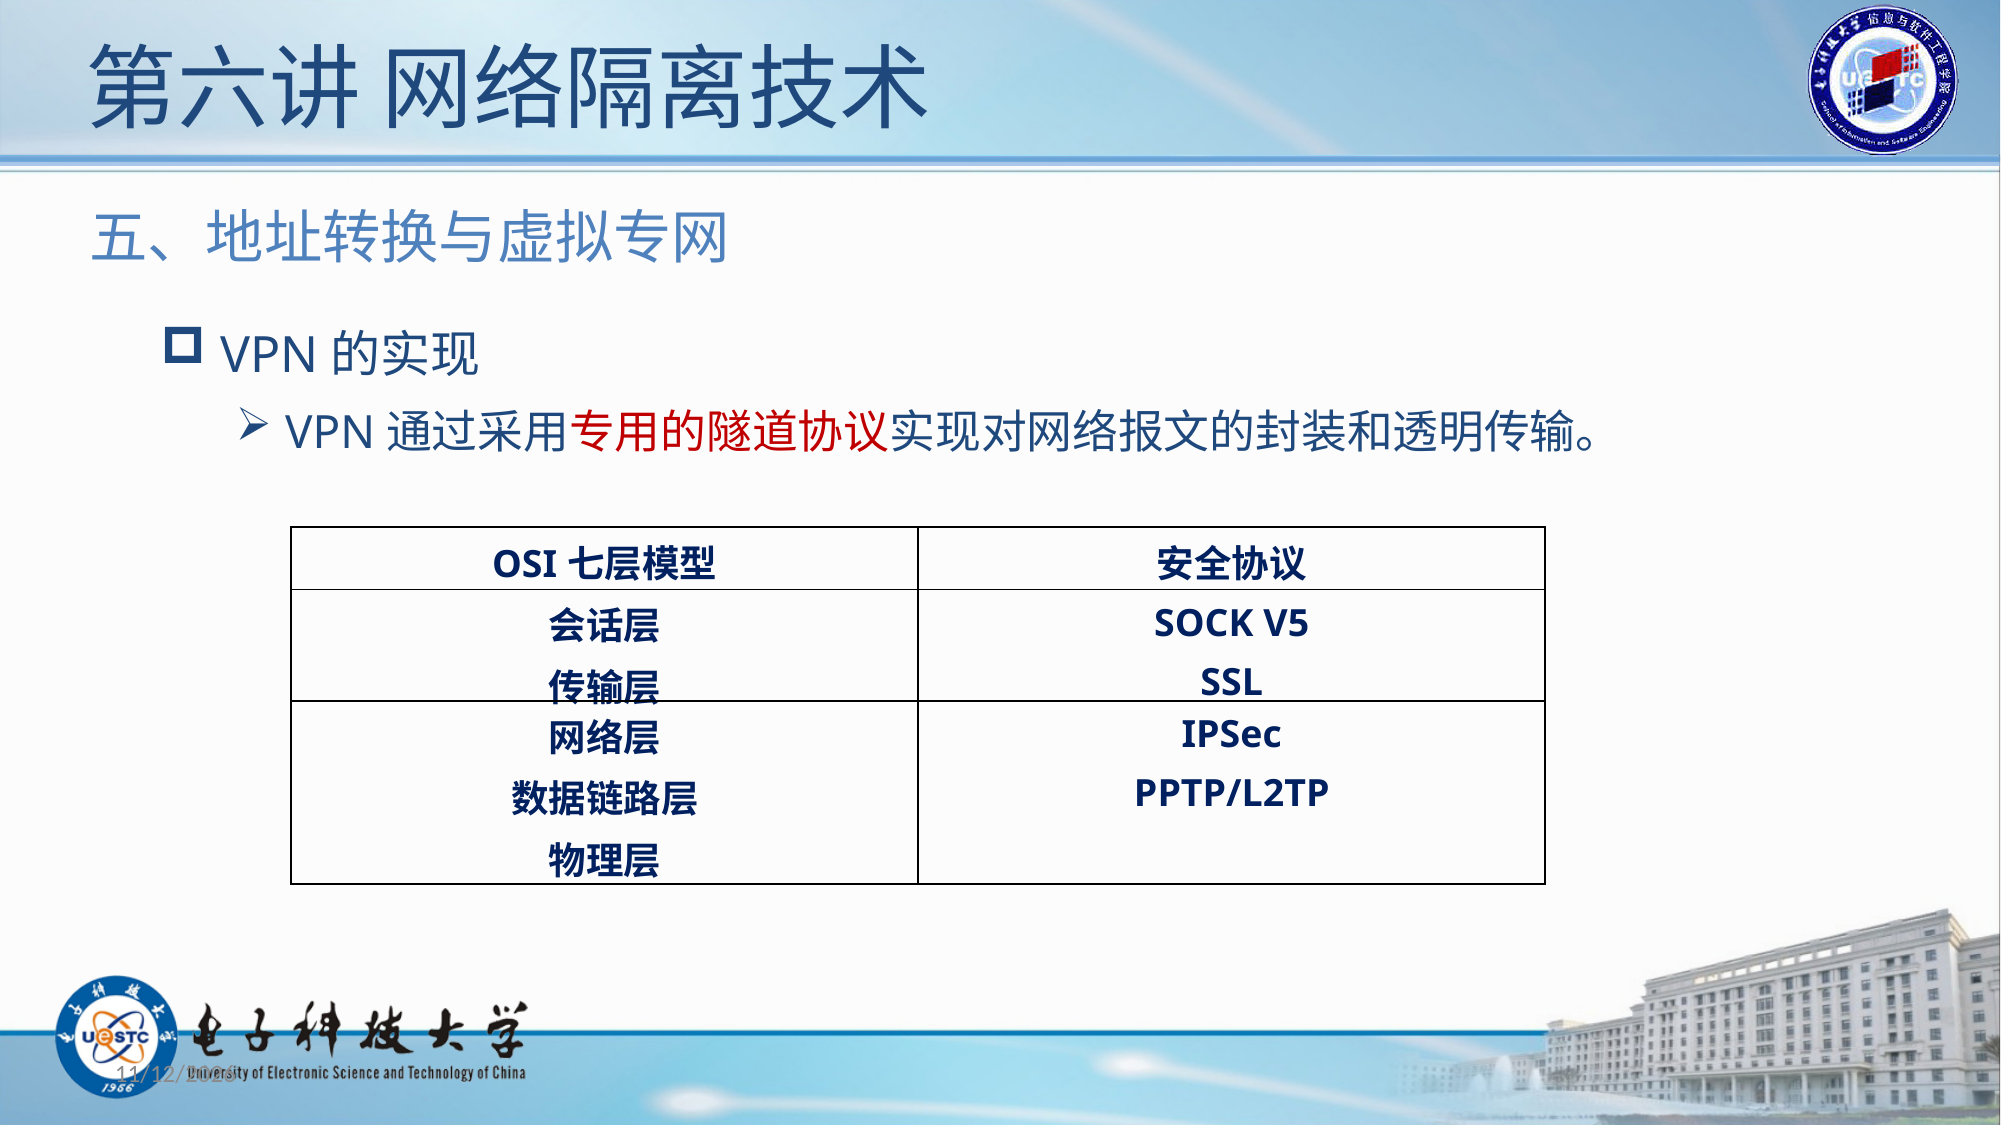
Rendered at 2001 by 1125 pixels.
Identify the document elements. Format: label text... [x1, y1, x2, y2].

table_cell 会话层 传输层 [292, 590, 917, 700]
table_cell SOCK V5 SSL [919, 590, 1544, 700]
picture [0, 0, 2001, 1125]
title 第六讲 网络隔离技术 [70, 12, 1725, 159]
list VPN的实现 VPN通过采用专用的隧道协议实现对网络报文的封装和透明传输。 [70, 302, 1914, 965]
table_header 安全协议 [919, 528, 1544, 589]
text_box 五、地址转换与虚拟专网 [74, 192, 745, 278]
table_header OSI七层模型 [292, 528, 917, 589]
table_cell 网络层 数据链路层 物理层 [292, 702, 917, 883]
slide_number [99, 1042, 567, 1103]
table_cell IPSec PPTP/L2TP [919, 702, 1544, 883]
